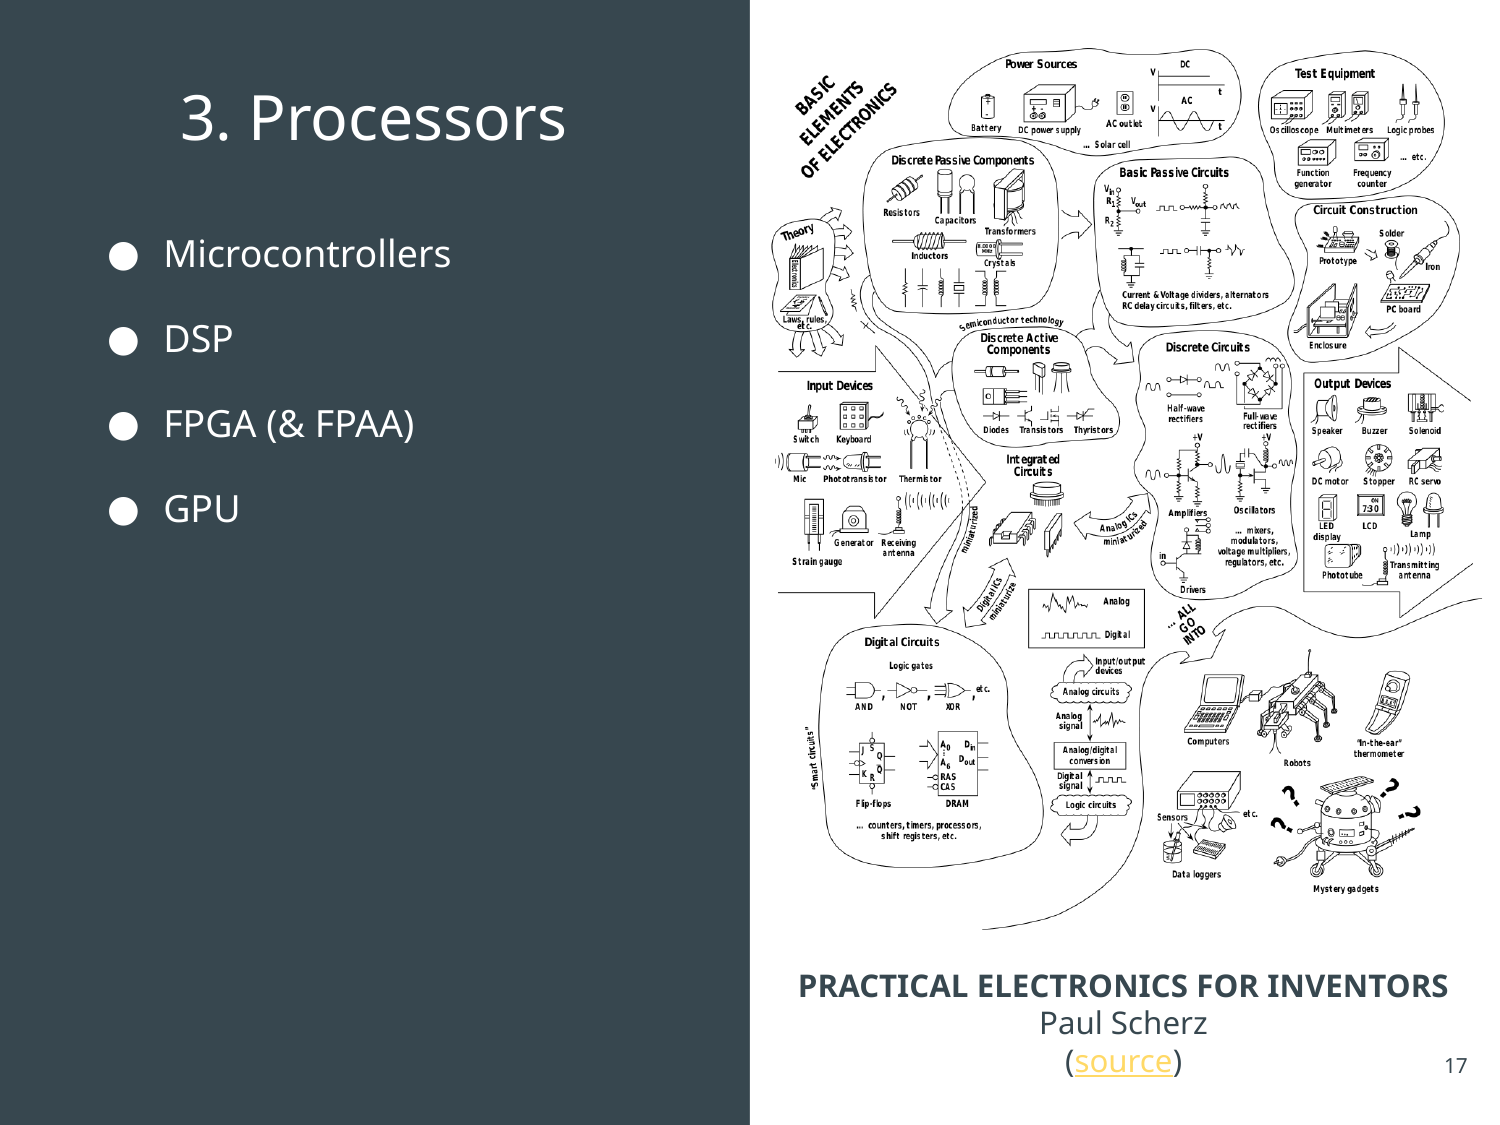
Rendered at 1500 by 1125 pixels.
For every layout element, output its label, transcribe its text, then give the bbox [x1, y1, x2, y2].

picture [760, 38, 1491, 935]
slide_number ‹#› [1392, 1023, 1483, 1110]
title 3. Processors [0, 0, 748, 230]
list PRACTICAL ELECTRONICS FOR INVENTORS Paul Scherz (source) [747, 934, 1500, 1116]
title Microcontrollers DSP FPGA (& FPAA) GPU [73, 207, 640, 1061]
